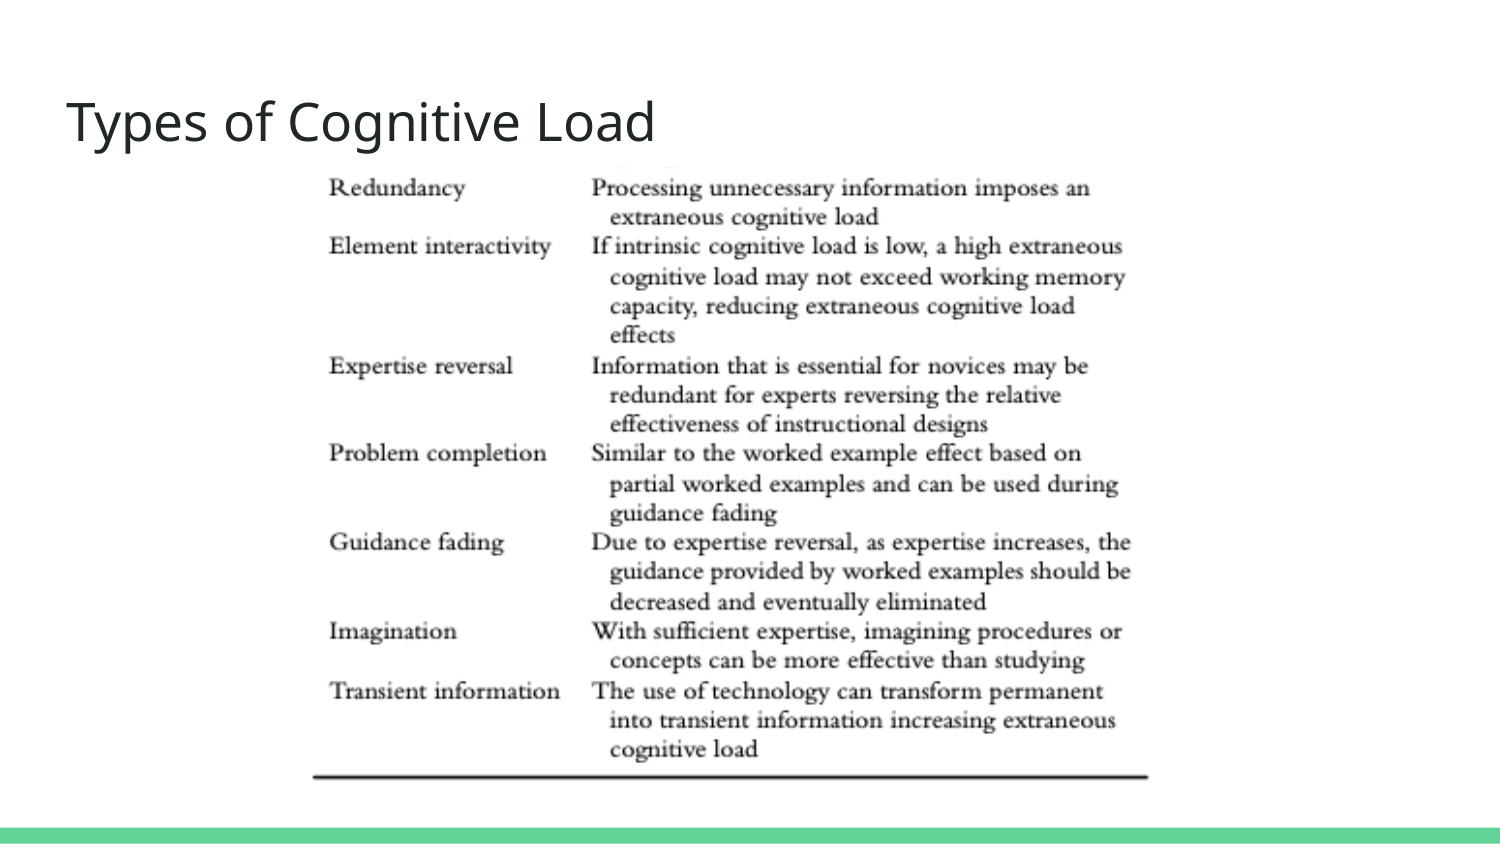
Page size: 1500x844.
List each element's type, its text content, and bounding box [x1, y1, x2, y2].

picture [263, 166, 1290, 826]
title Types of Cognitive Load [51, 72, 1449, 167]
